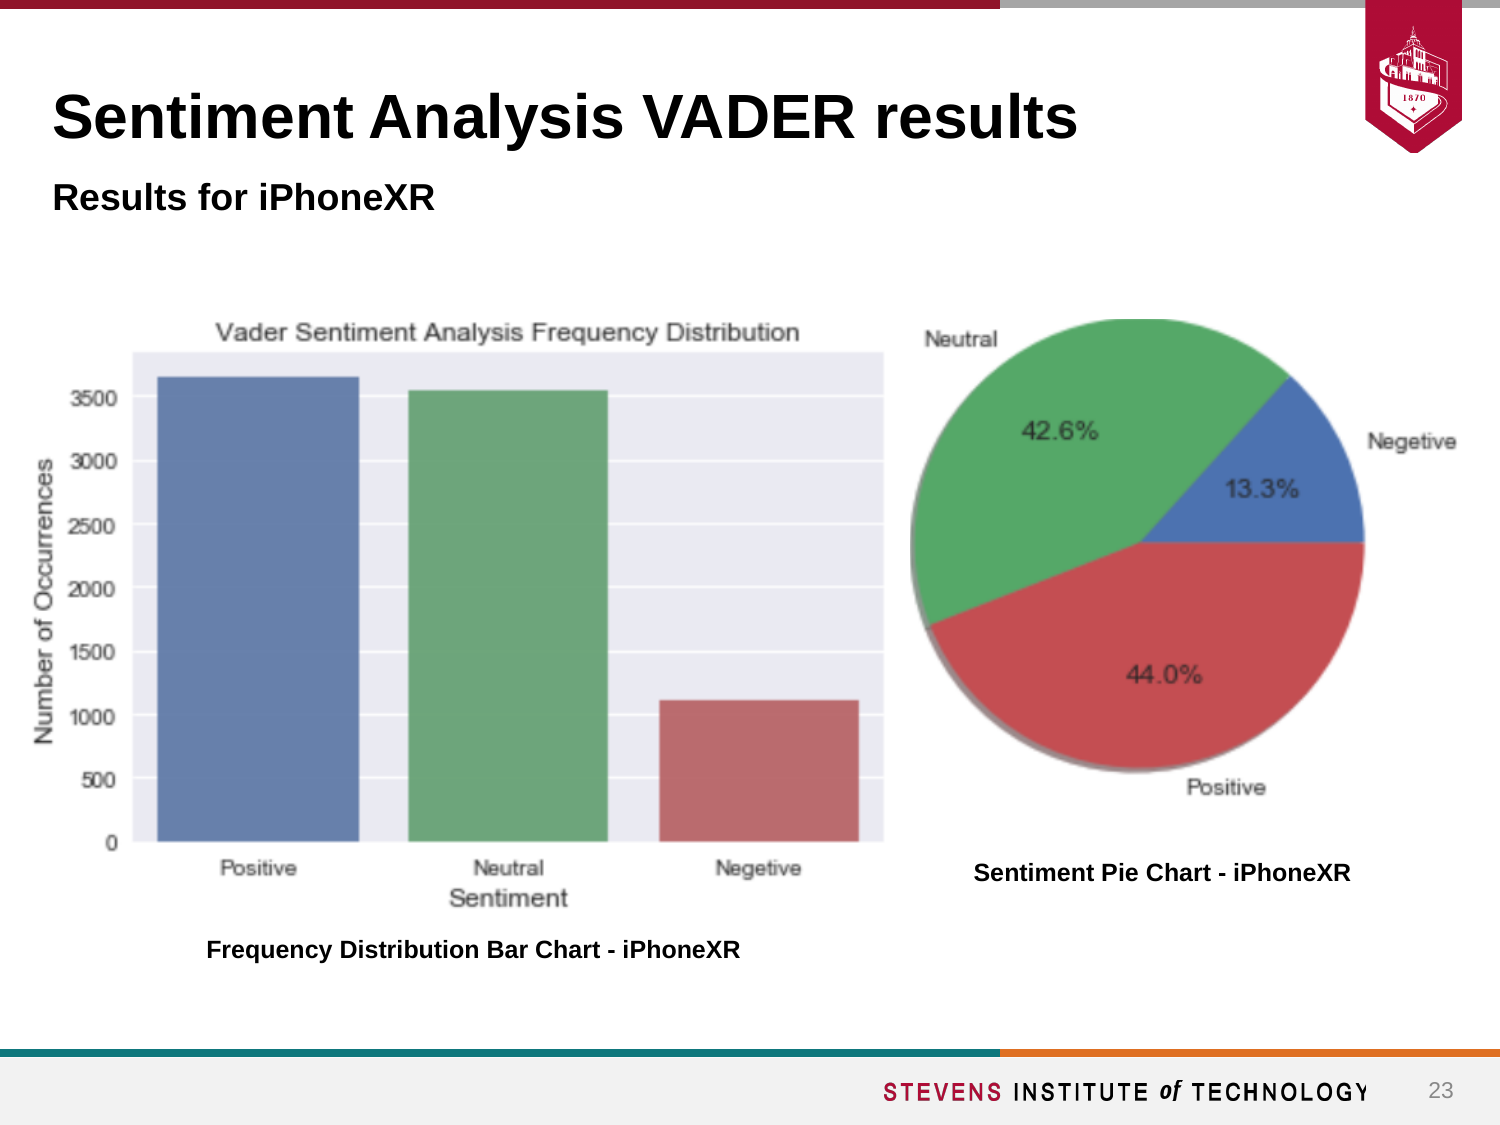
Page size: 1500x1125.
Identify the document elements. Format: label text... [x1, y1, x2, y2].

picture [884, 1080, 1366, 1101]
text_box Sentiment Pie Chart - iPhoneXR [958, 841, 1402, 902]
picture [14, 306, 898, 920]
slide_number ‹#› [1401, 1059, 1481, 1120]
title Sentiment Analysis VADER results [37, 68, 1236, 157]
picture [910, 319, 1464, 806]
list Results for iPhoneXR [37, 165, 1463, 232]
picture [1365, 0, 1462, 153]
text_box Frequency Distribution Bar Chart - iPhoneXR [191, 928, 837, 979]
